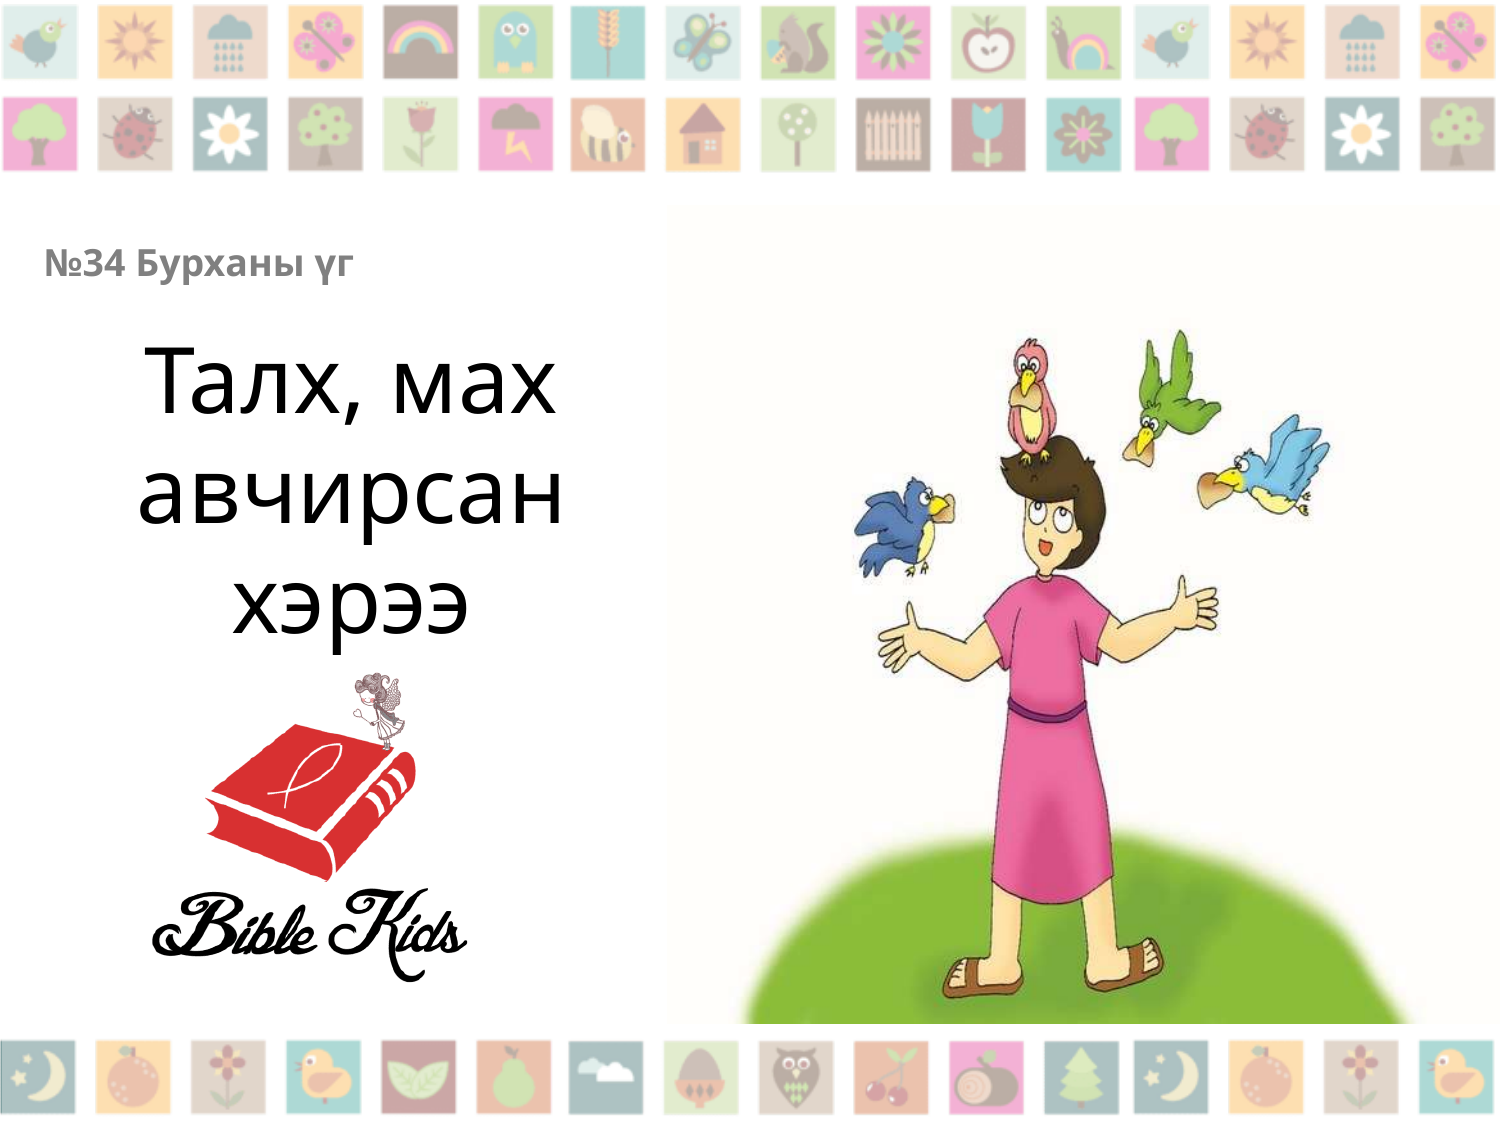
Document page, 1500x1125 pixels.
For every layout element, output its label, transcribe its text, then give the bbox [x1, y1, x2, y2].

picture [666, 204, 1500, 1024]
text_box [0, 3, 1500, 181]
text_box №34 Бурханы үг [29, 231, 514, 292]
picture [129, 638, 500, 1007]
text_box Талх, мах авчирсан хэрээ [29, 314, 661, 659]
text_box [0, 1028, 1500, 1118]
